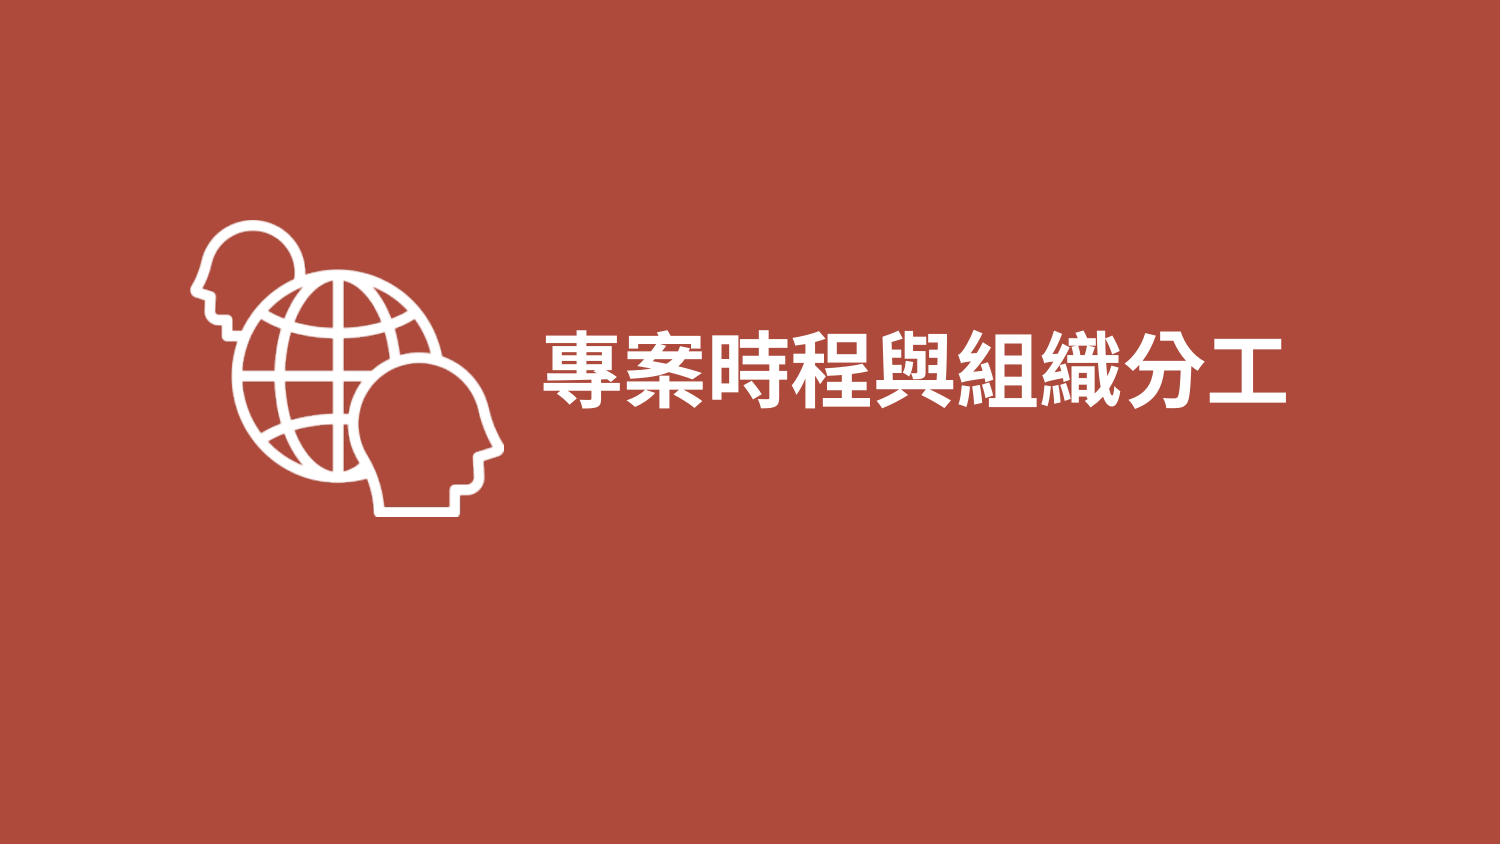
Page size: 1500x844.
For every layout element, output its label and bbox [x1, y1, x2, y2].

text_box [190, 220, 1310, 517]
